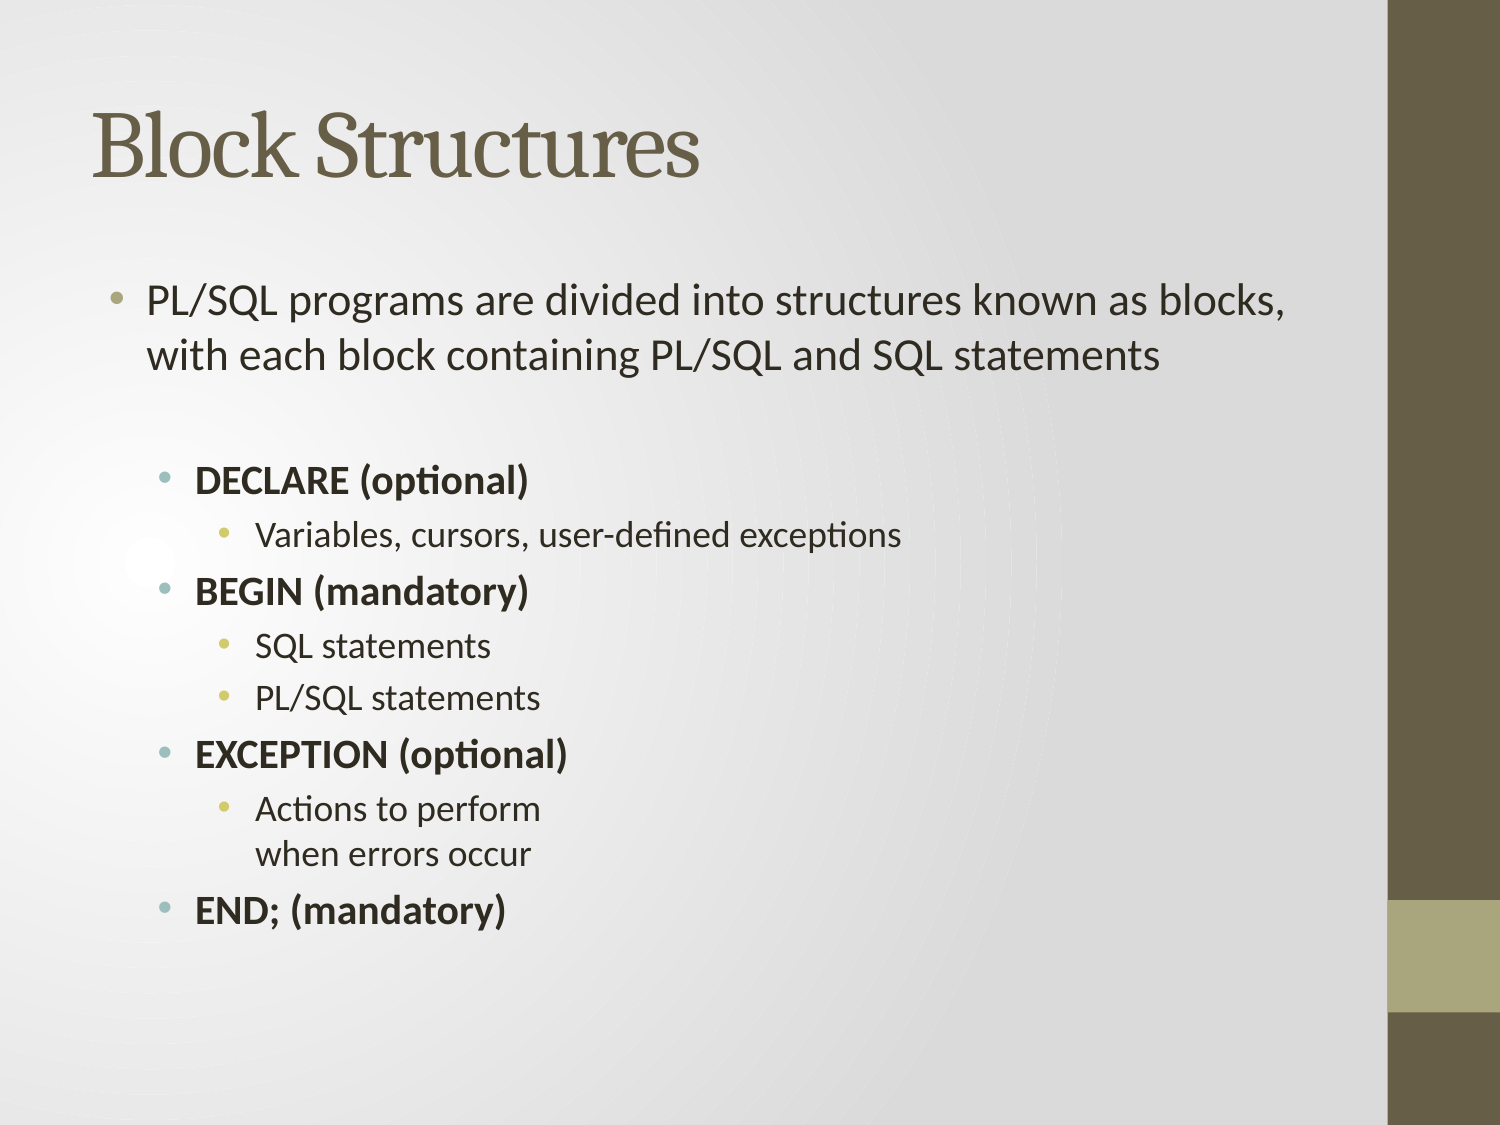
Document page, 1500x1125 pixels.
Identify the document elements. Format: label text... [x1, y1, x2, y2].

title Block Structures [75, 45, 1325, 233]
list PL/SQL programs are divided into structures known as blocks, with each block containing PL/SQL and SQL statements DECLARE (optional) Variables, cursors, user-defined exceptions BEGIN (mandatory) SQL statements PL/SQL statements EXCEPTION (optional) Actions to perform when errors occur END; (mandatory) [75, 262, 1325, 1050]
